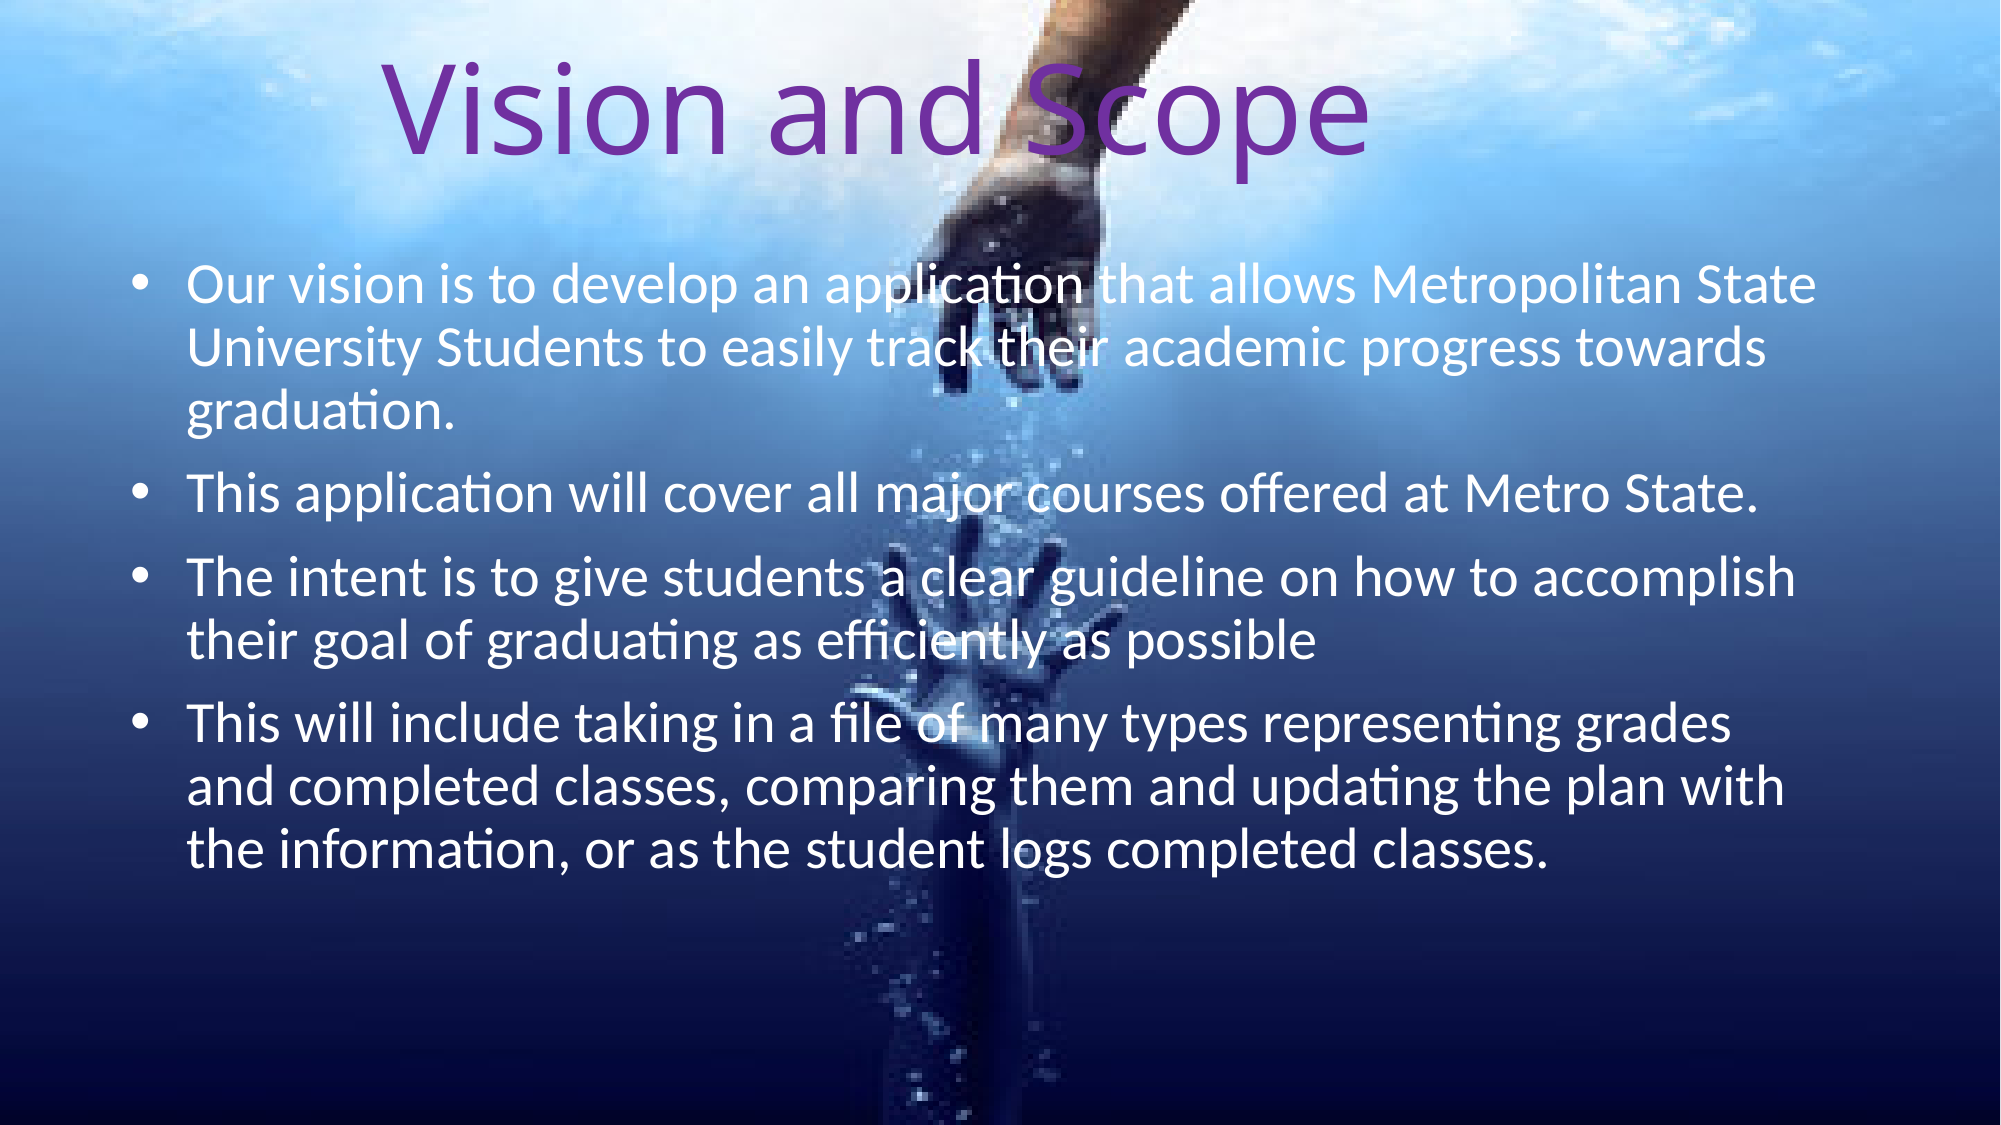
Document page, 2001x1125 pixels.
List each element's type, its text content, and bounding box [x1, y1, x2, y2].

subtitle Our vision is to develop an application that allows Metropolitan State University Students to easily track their academic progress towards graduation. This application will cover all major courses offered at Metro State. The intent is to give students a clear guideline on how to accomplish their goal of graduating as efficiently as possible This will include taking in a file of many types representing grades and completed classes, comparing them and updating the plan with the information, or as the student logs completed classes. [115, 245, 1846, 1016]
title Vision and Scope [190, 33, 1566, 190]
picture [0, 0, 2001, 1125]
